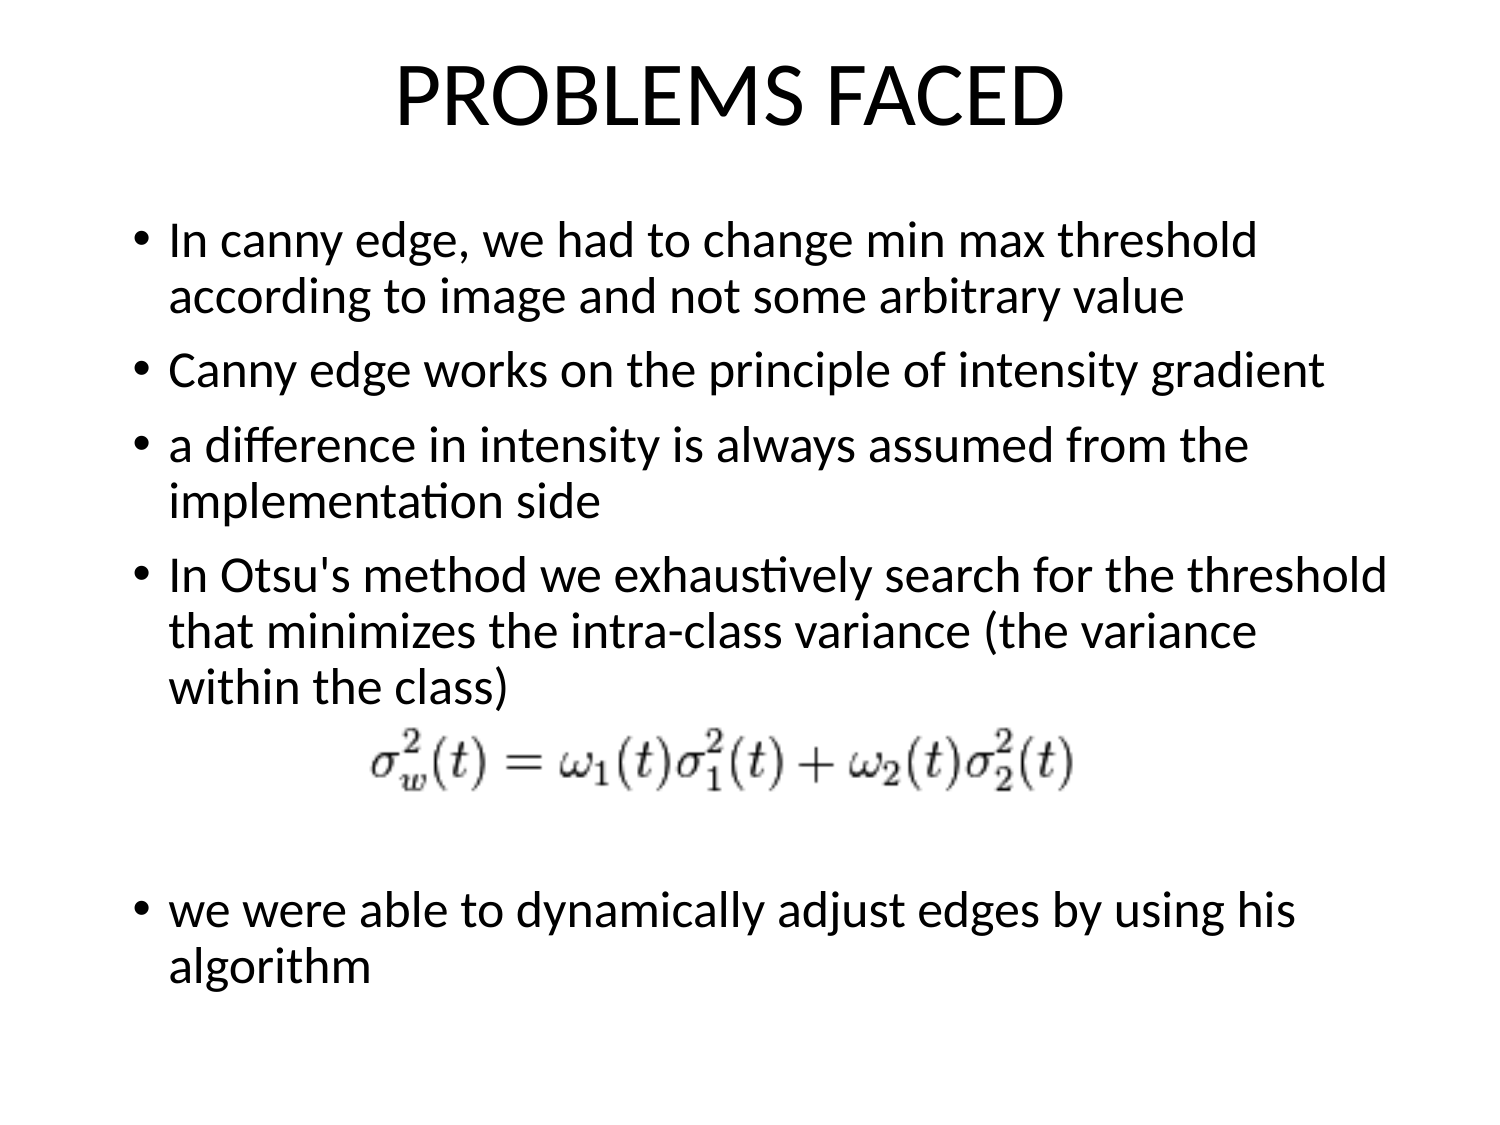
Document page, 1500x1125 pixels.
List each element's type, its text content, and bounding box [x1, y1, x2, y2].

picture [360, 718, 1089, 808]
list In canny edge, we had to change min max threshold according to image and not some arbitrary value Canny edge works on the principle of intensity gradient a difference in intensity is always assumed from the implementation side In Otsu's method we exhaustively search for the threshold that minimizes the intra-class variance (the variance within the class) we were able to dynamically adjust edges by using his algorithm [117, 205, 1412, 1013]
text_box PROBLEMS FACED [162, 26, 1299, 152]
